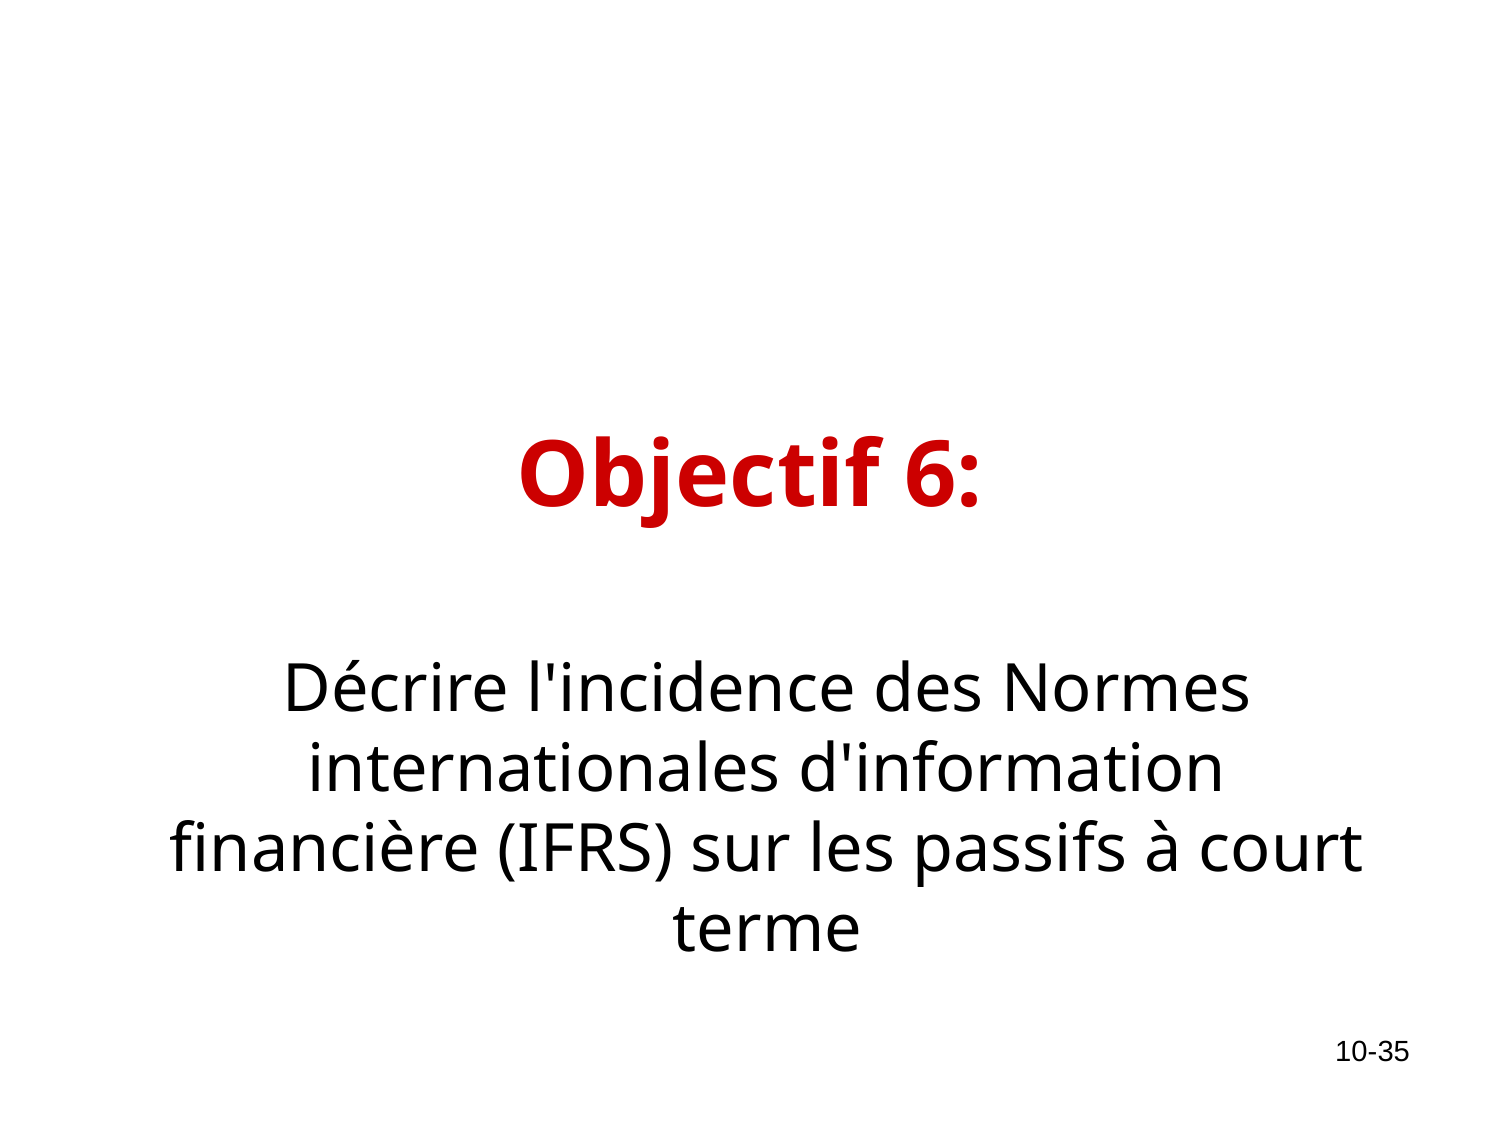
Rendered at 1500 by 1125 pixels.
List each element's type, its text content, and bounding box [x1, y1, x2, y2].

title Objectif 6: [112, 349, 1388, 591]
subtitle Décrire l'incidence des Normes internationales d'information financière (IFRS) sur les passifs à court terme [147, 637, 1388, 925]
slide_number 10-35 [1074, 1024, 1425, 1103]
